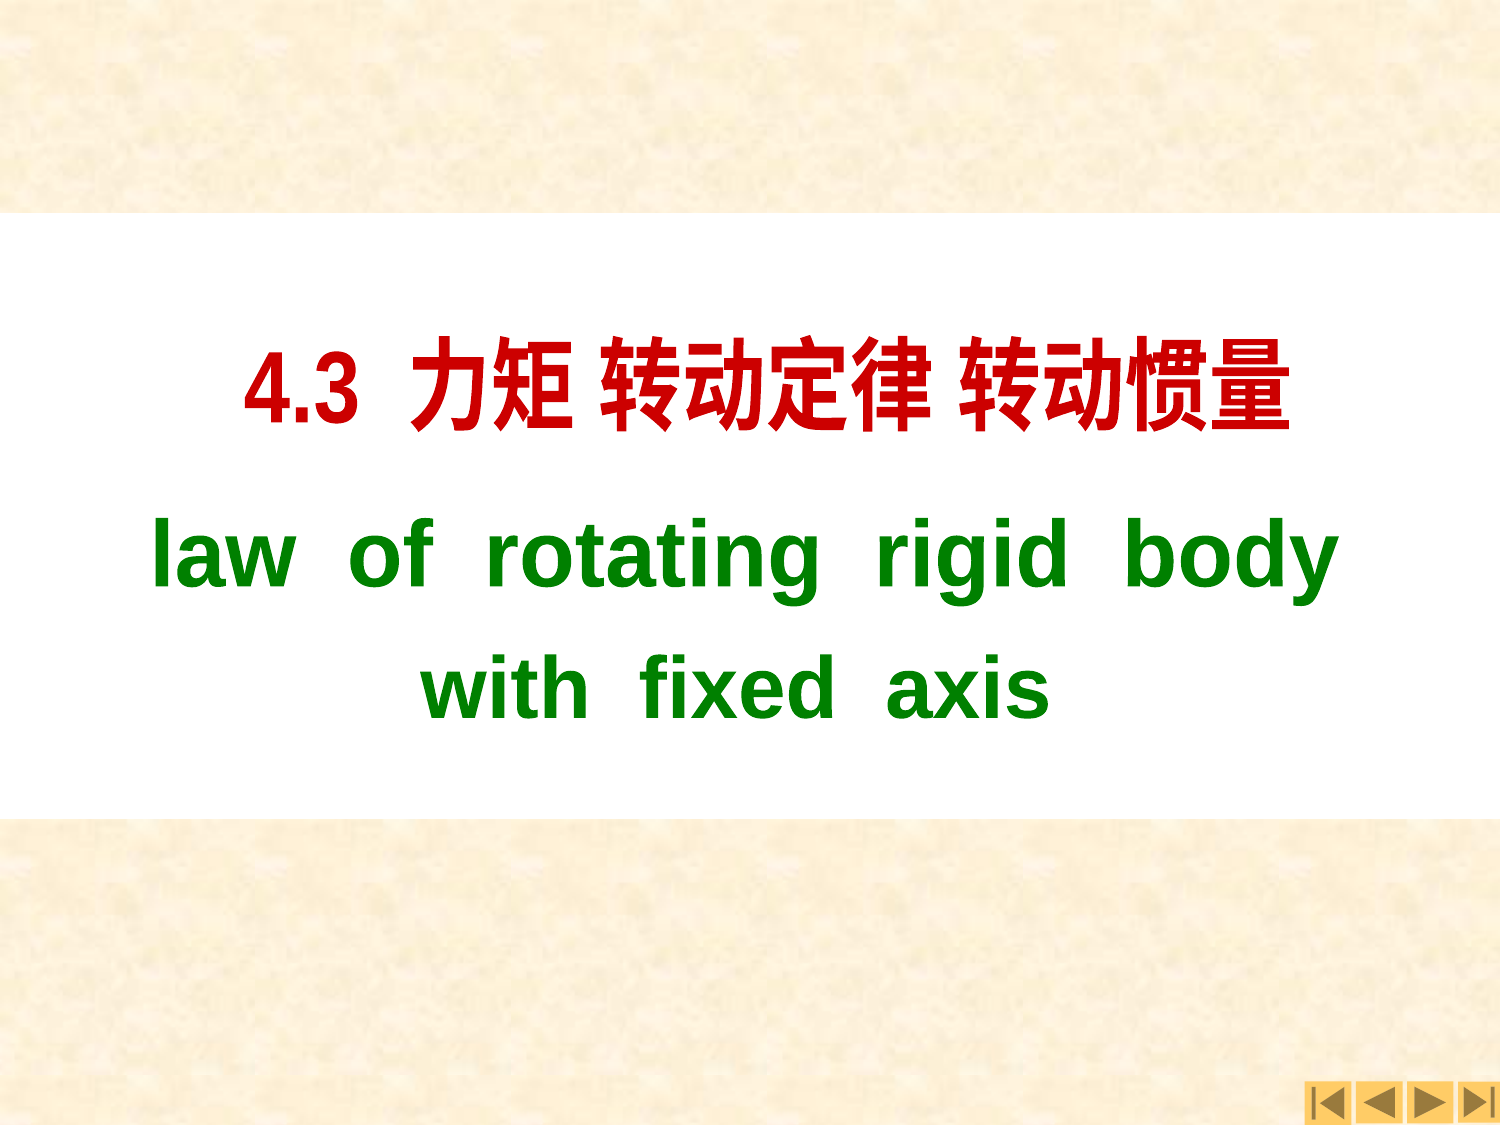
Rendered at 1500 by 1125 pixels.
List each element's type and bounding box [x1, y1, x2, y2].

text_box [0, 0, 1500, 1125]
